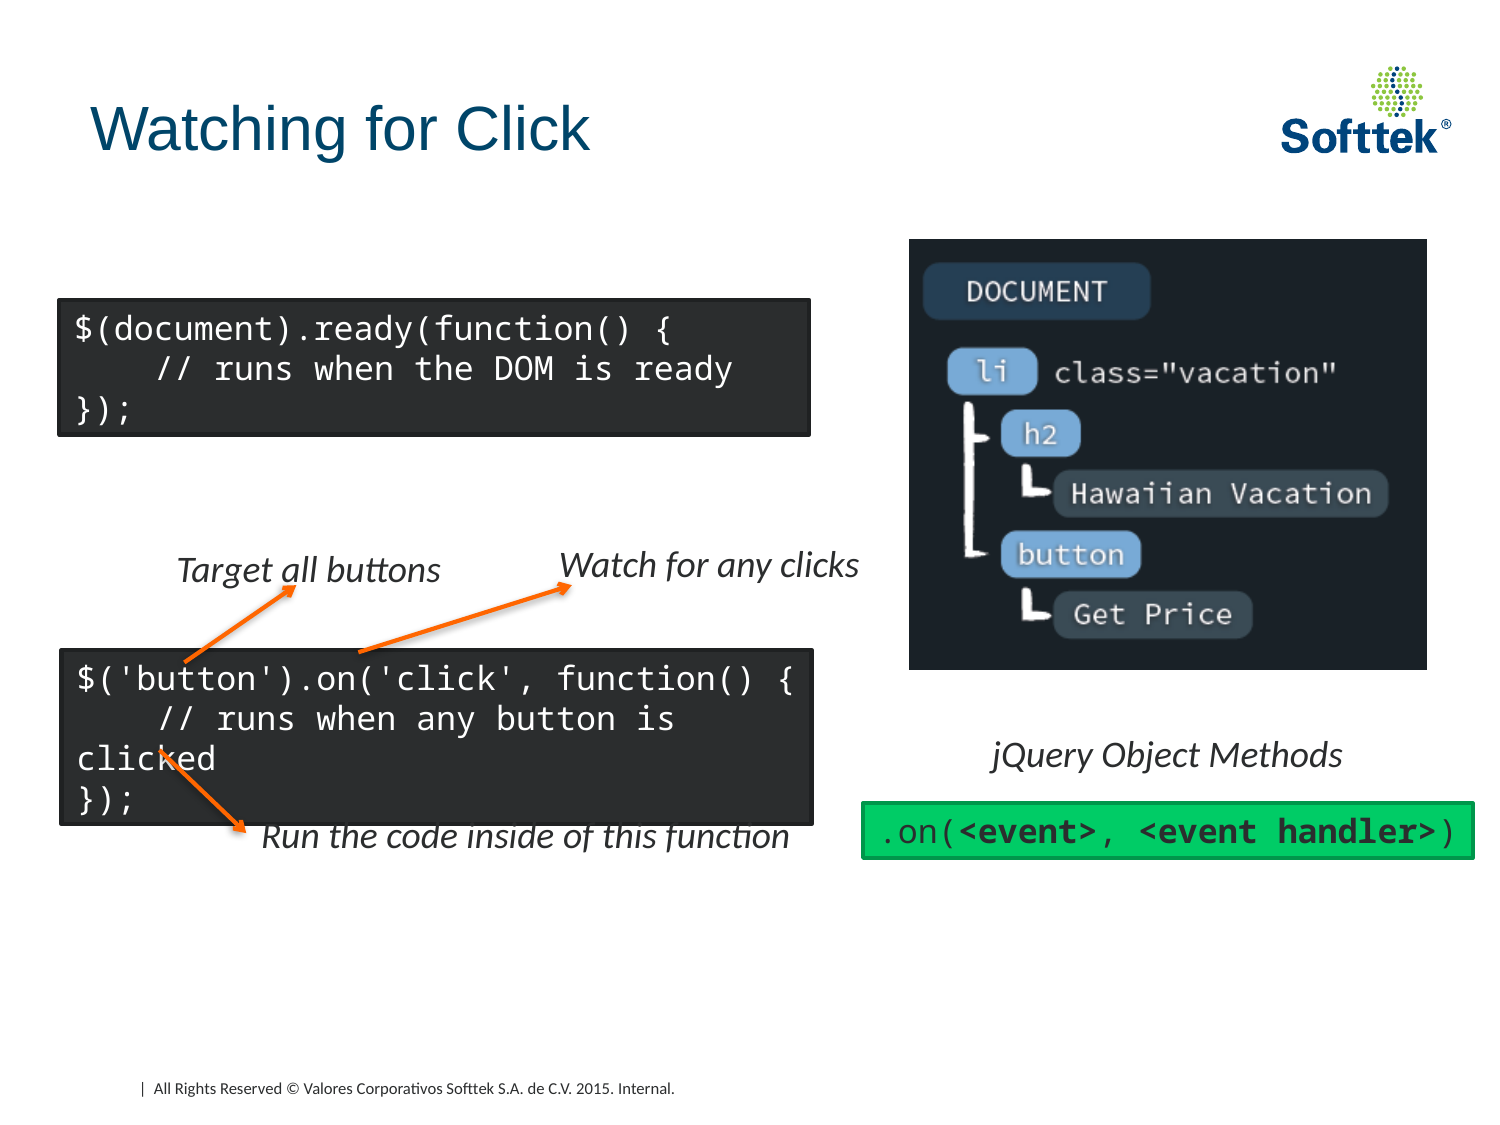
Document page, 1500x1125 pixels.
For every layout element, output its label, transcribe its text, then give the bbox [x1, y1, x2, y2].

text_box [358, 584, 572, 653]
text_box Target all buttons [161, 537, 456, 597]
title Watching for Click [74, 31, 1256, 172]
text_box .on(<event>, <event handler>) [861, 801, 1475, 860]
text_box Run the code inside of this function [246, 803, 806, 863]
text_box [184, 584, 297, 663]
text_box Watch for any clicks [544, 532, 875, 592]
text_box $(document).ready(function() { // runs when the DOM is ready }); [57, 298, 811, 437]
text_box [159, 749, 243, 834]
text_box $('button').on('click', function() { // runs when any button is clicked }); [59, 648, 814, 826]
picture [909, 239, 1427, 670]
text_box jQuery Object Methods [977, 723, 1359, 783]
